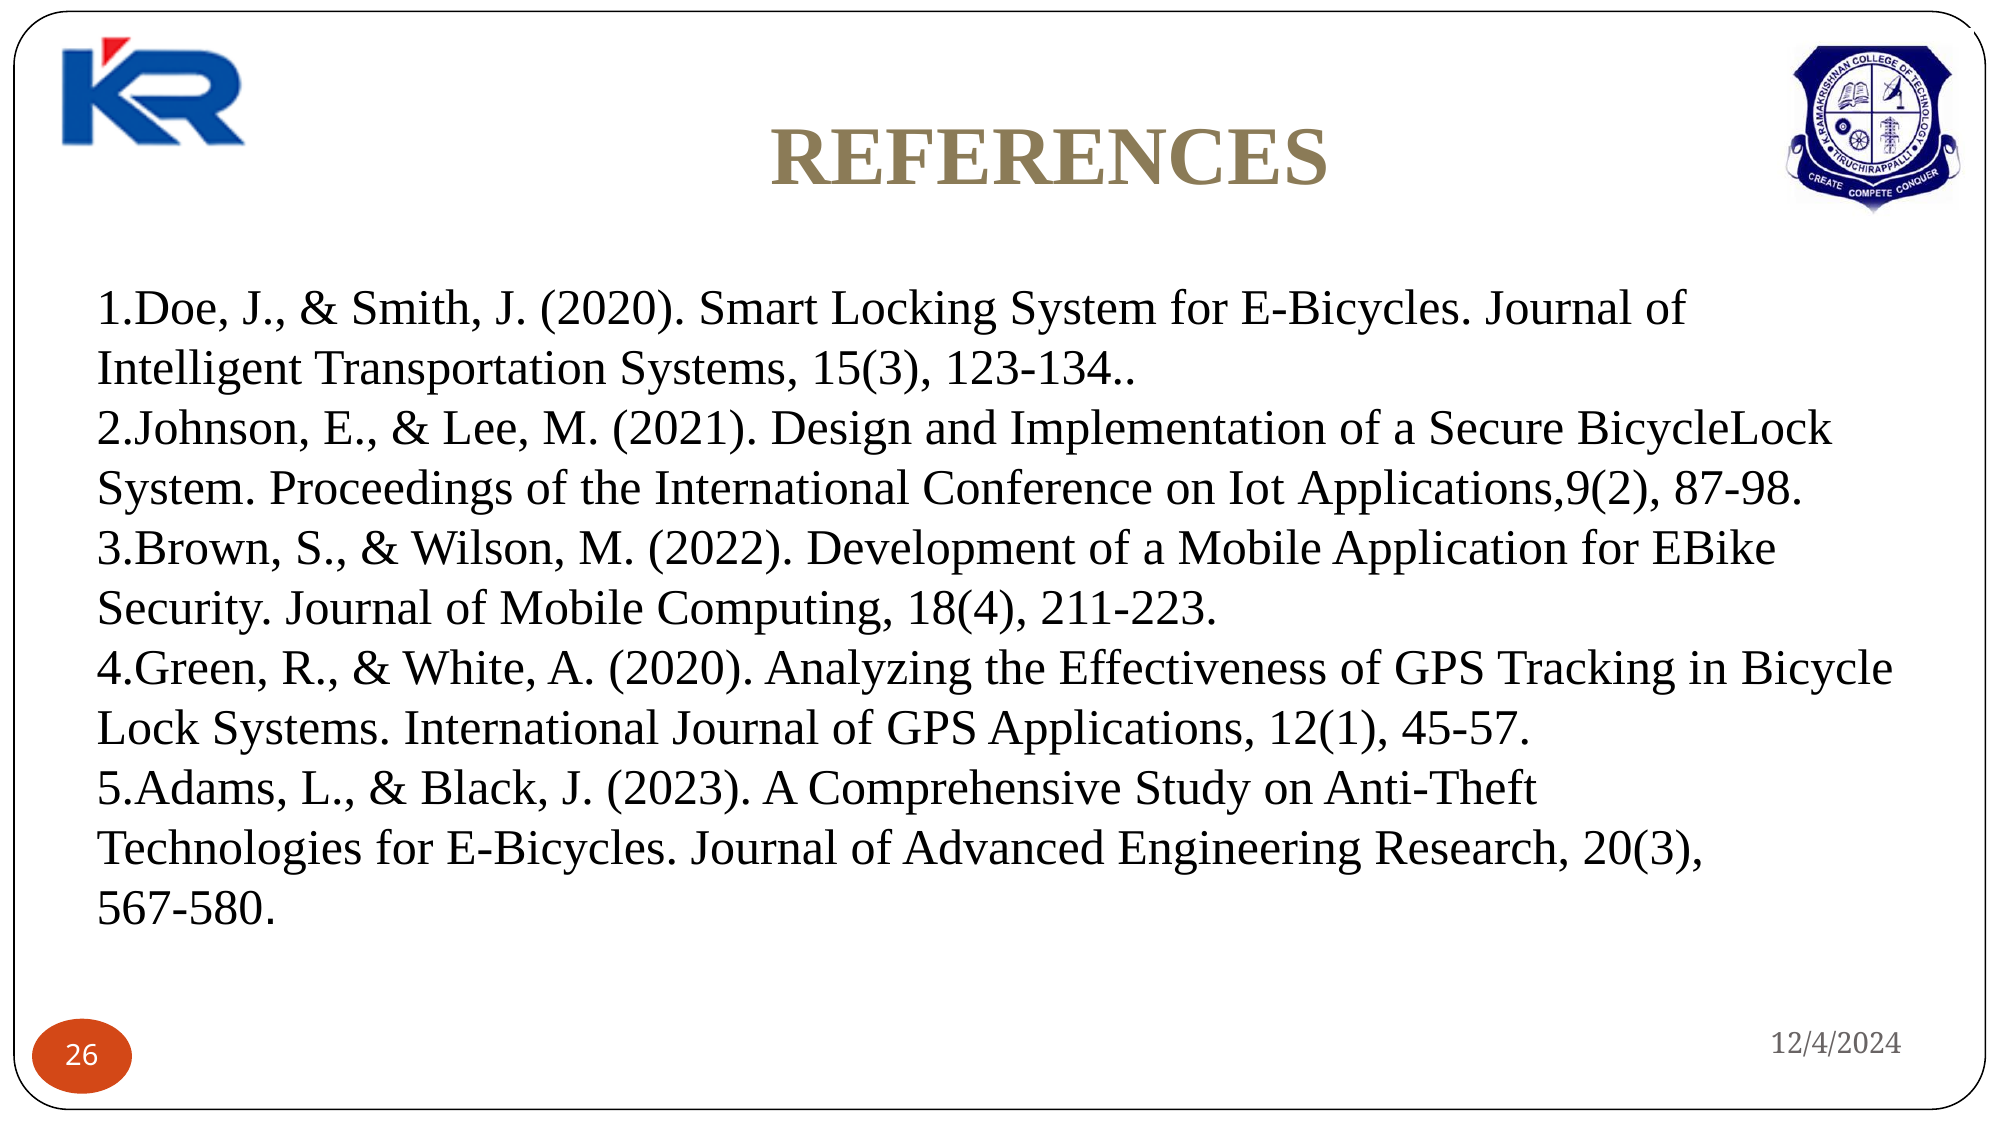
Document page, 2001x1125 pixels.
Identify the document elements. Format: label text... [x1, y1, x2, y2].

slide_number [1374, 1002, 1917, 1081]
text_box 1.Doe, J., & Smith, J. (2020). Smart Locking System for E-Bicycles. Journal of Intelligent Transportation Systems, 15(3), 123-134.. 2.Johnson, E., & Lee, M. (2021). Design and Implementation of a Secure BicycleLock System. Proceedings of the International Conference on Iot Applications,9(2), 87-98. 3.Brown, S., & Wilson, M. (2022). Development of a Mobile Application for EBike Security. Journal of Mobile Computing, 18(4), 211-223. 4.Green, R., & White, A. (2020). Analyzing the Effectiveness of GPS Tracking in Bicycle Lock Systems. International Journal of GPS Applications, 12(1), 45-57. 5.Adams, L., & Black, J. (2023). A Comprehensive Study on Anti-Theft Technologies for E-Bicycles. Journal of Advanced Engineering Research, 20(3), 567-580. [81, 266, 1917, 942]
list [53, 28, 256, 154]
title REFERENCES [200, 28, 1775, 216]
slide_number 26 [32, 1018, 132, 1094]
picture [1776, 28, 1974, 226]
list [53, 237, 1900, 988]
